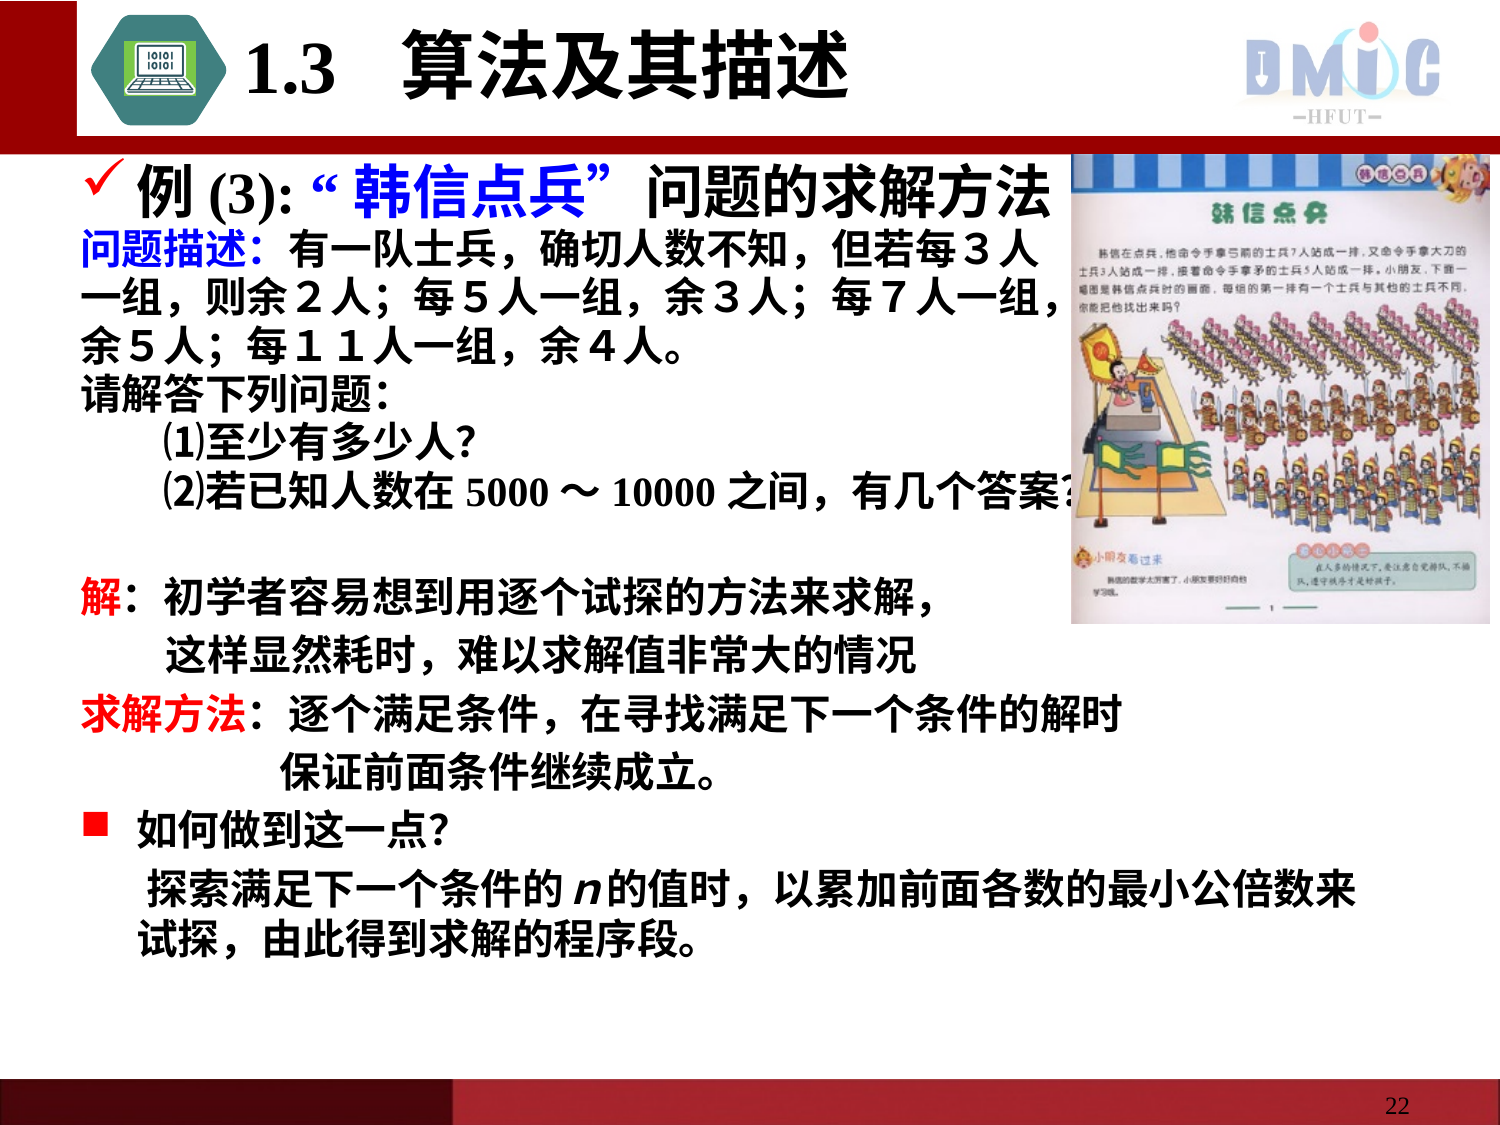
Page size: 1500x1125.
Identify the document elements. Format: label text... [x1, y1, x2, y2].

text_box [0, 10, 1148, 126]
slide_number 22 [1074, 1081, 1425, 1119]
list 例(3): “韩信点兵”问题的求解方法 问题描述：有一队士兵，确切人数不知，但若每３人 一组，则余２人；每５人一组，余３人；每７人一组， 余５人；每１１人一组，余４人。 请解答下列问题： ⑴至少有多少人？ ⑵若已知人数在5000～10000之间，有几个答案？ 解：初学者容易想到用逐个试探的方法来求解， 这样显然耗时，难以求解值非常大的情况 求解方法：逐个满足条件，在寻找满足下一个条件的解时 保证前面条件继续成立。 如何做到这一点？ 探索满足下一个条件的ｎ的值时，以累加前面各数的最小公倍数来试探，由此得到求解的程序段。 [64, 160, 1412, 1000]
picture [0, 1079, 1500, 1125]
picture [1071, 153, 1490, 624]
